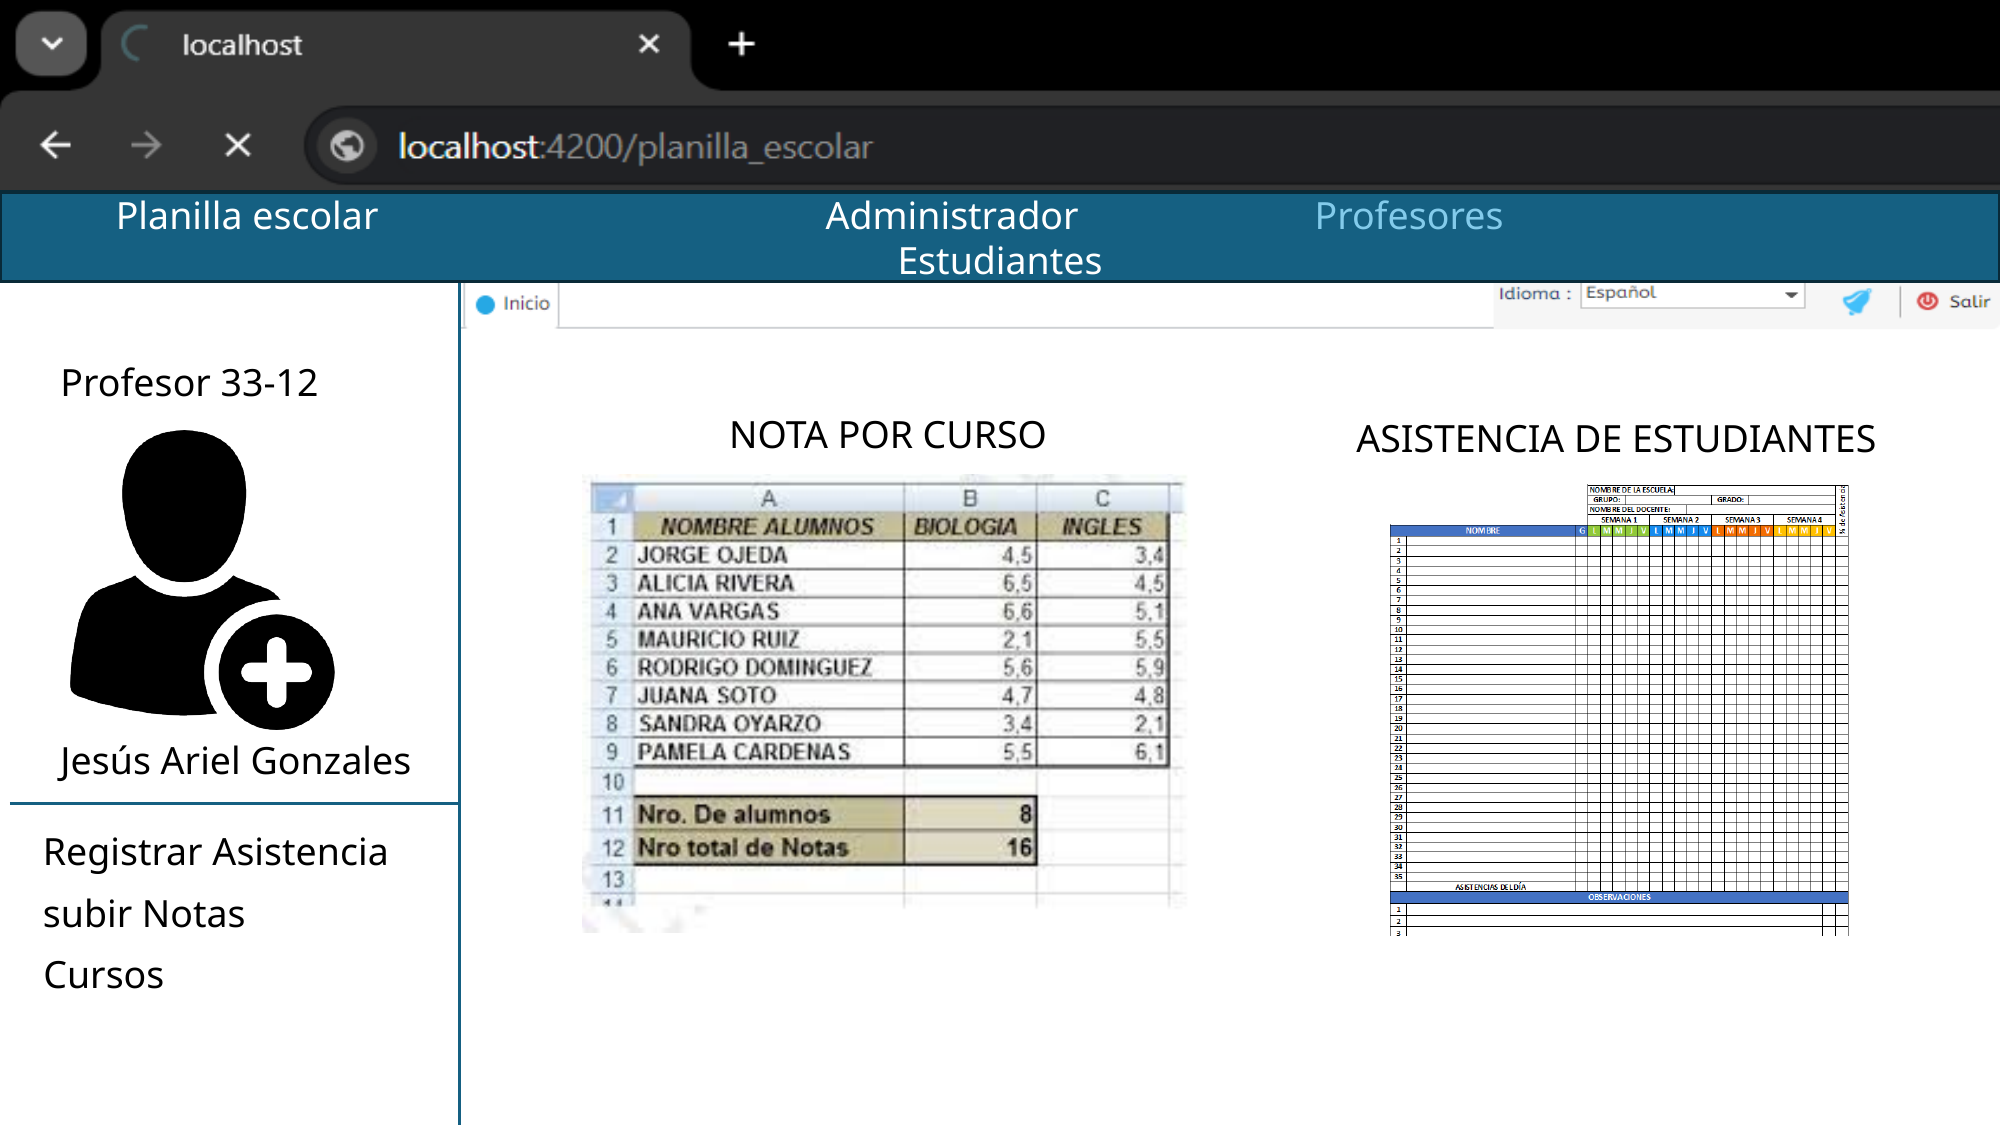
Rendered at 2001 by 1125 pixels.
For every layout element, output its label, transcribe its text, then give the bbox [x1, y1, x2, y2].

picture [52, 430, 352, 731]
text_box Profesor 33-12 [45, 351, 448, 412]
picture [0, 0, 2000, 191]
picture [461, 279, 2000, 936]
text_box Cursos [28, 943, 428, 1004]
text_box Registrar Asistencia [28, 820, 427, 881]
text_box Planilla escolar Administrador Profesores Estudiantes [0, 191, 2000, 283]
text_box Jesús Ariel Gonzales [45, 729, 430, 790]
text_box subir Notas [28, 883, 427, 943]
